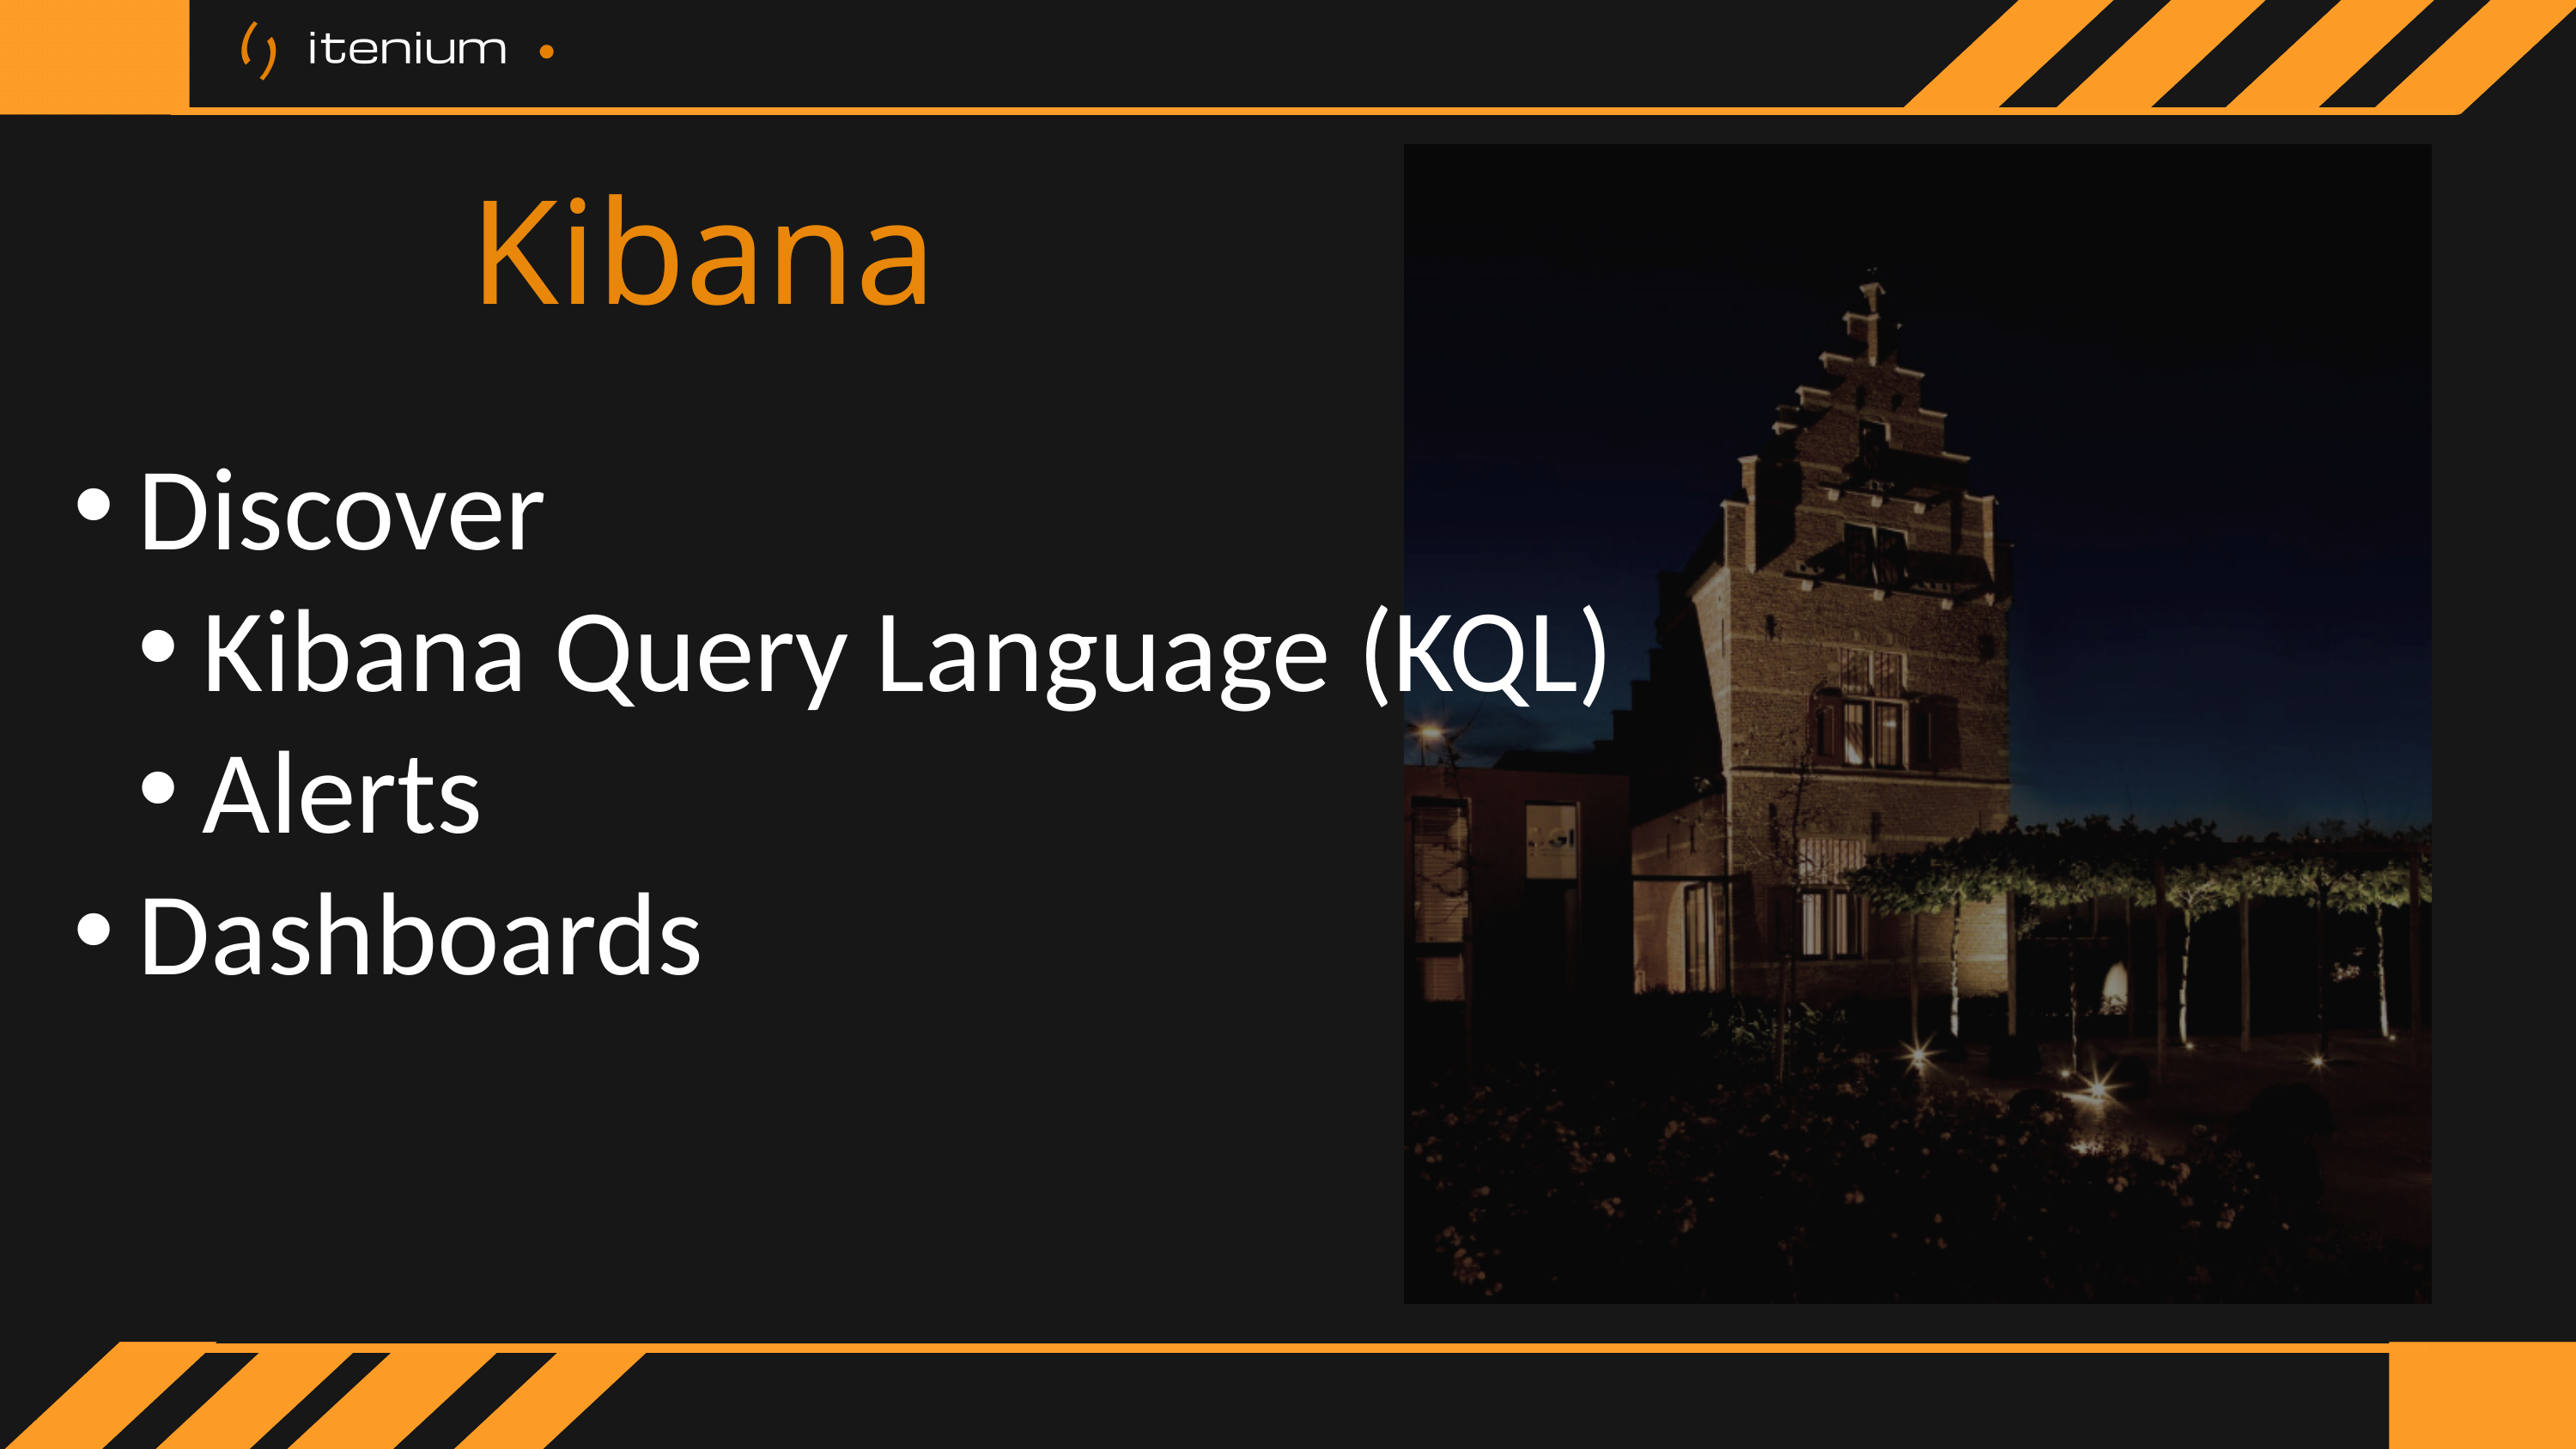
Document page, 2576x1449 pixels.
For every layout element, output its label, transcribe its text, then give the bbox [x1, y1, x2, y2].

text_box Discover Kibana Query Language (KQL) Alerts Dashboards [61, 425, 1400, 1147]
picture [221, 2, 576, 99]
picture [0, 1342, 2576, 1449]
text_box Kibana [3, 160, 1400, 334]
picture [1404, 144, 2432, 1304]
picture [0, 0, 2576, 116]
